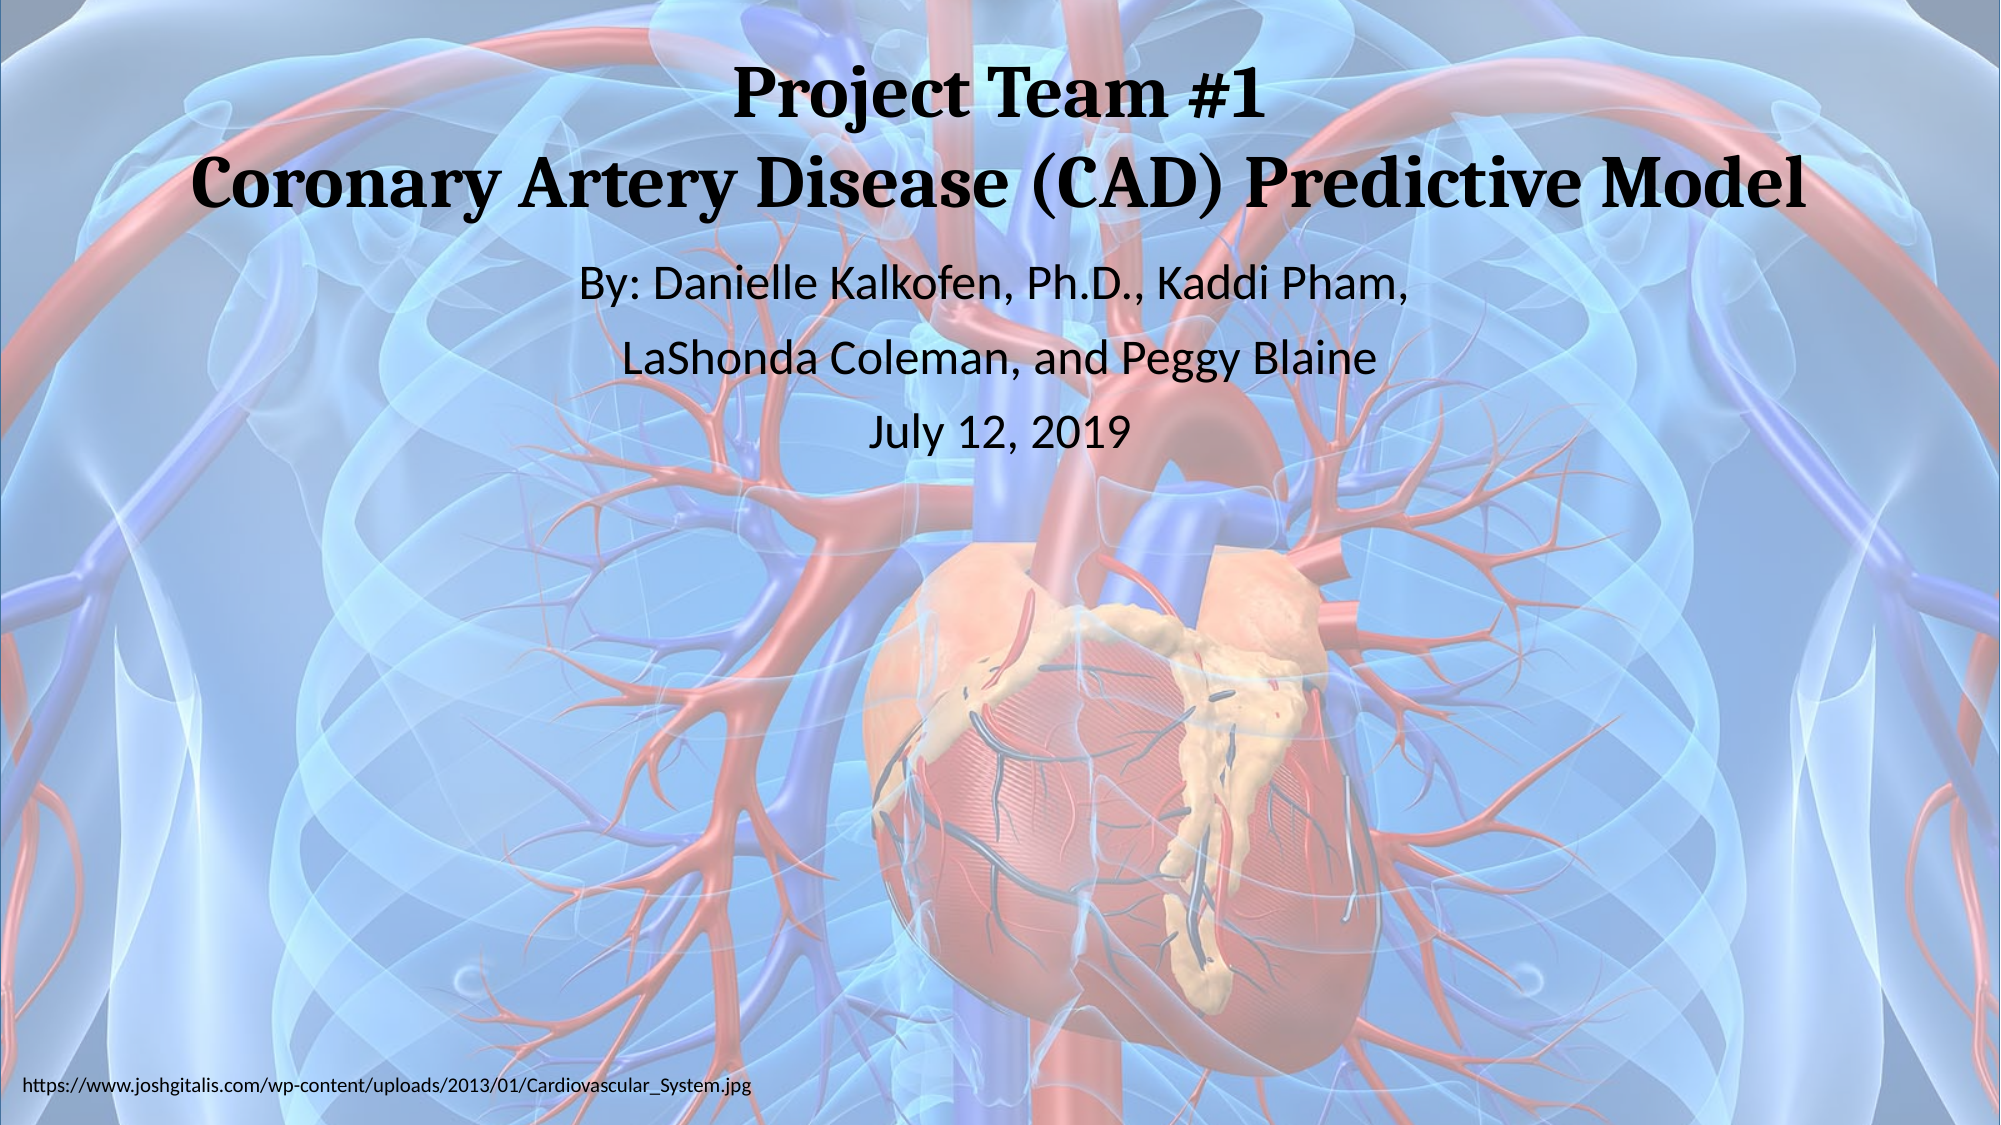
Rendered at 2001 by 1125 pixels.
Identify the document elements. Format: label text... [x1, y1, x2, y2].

text_box https://www.joshgitalis.com/wp-content/uploads/2013/01/Cardiovascular_System.jpg [7, 1064, 767, 1105]
text_box [0, 0, 2000, 1125]
text_box By: Danielle Kalkofen, Ph.D., Kaddi Pham, LaShonda Coleman, and Peggy Blaine July 12, 2019 [500, 248, 1500, 542]
text_box Project Team #1 Coronary Artery Disease (CAD) Predictive Model [135, 35, 1865, 231]
